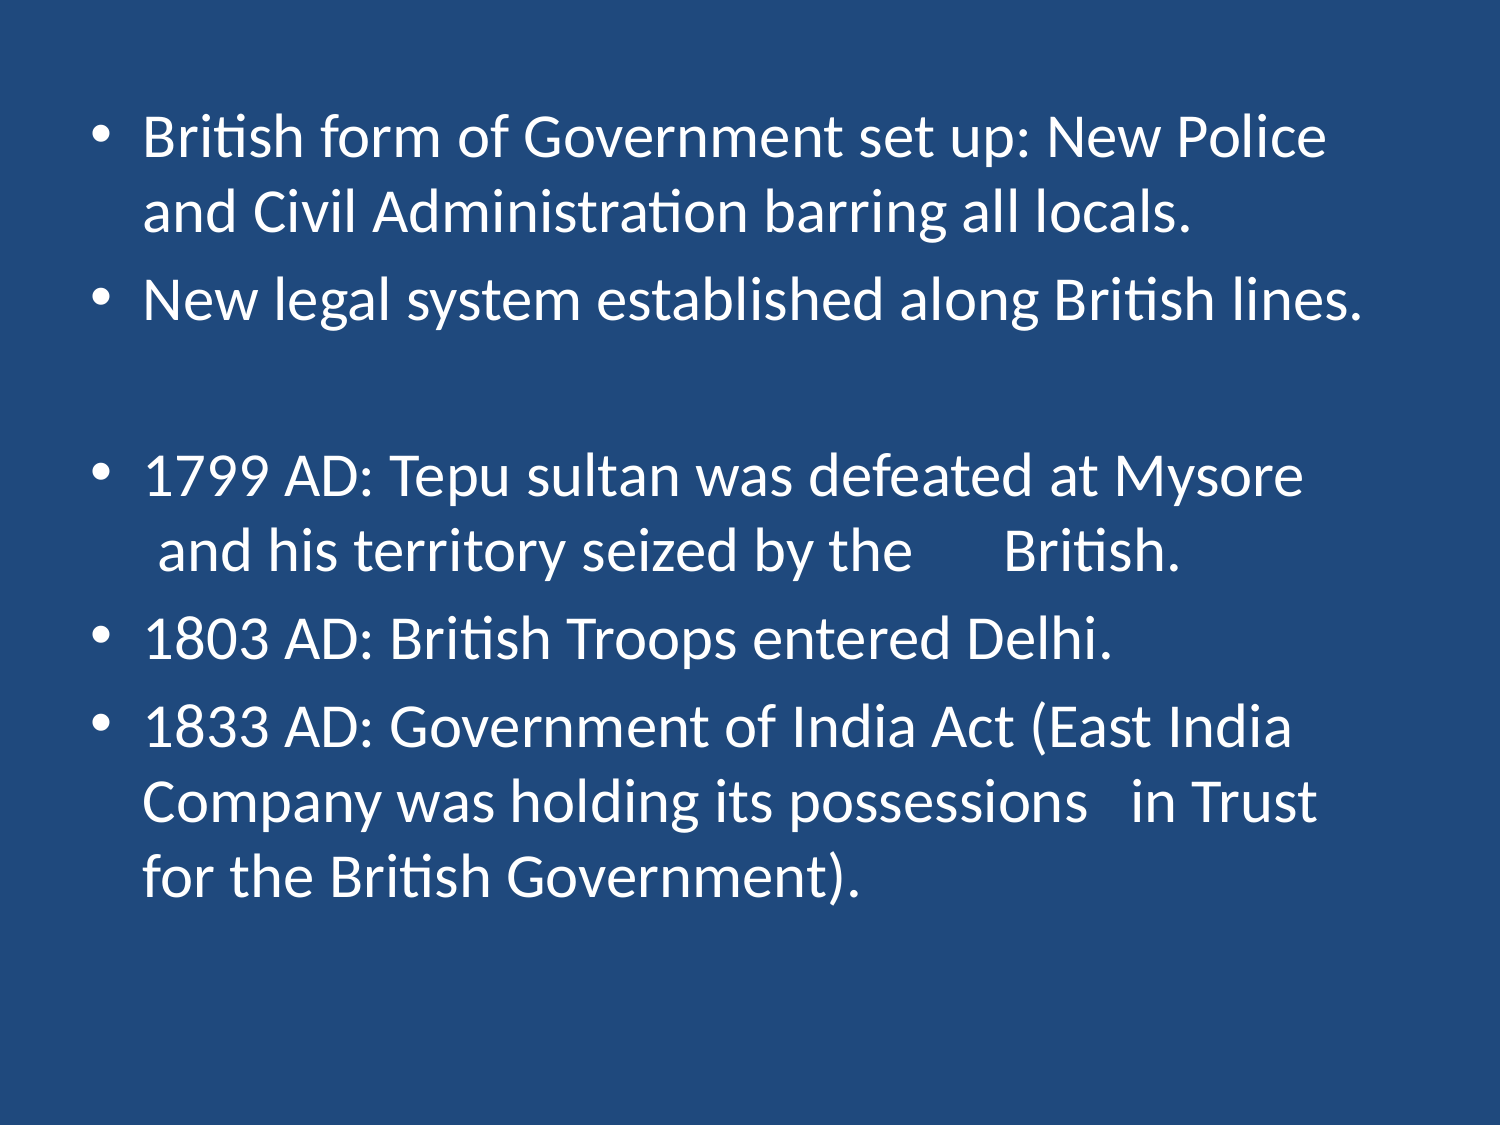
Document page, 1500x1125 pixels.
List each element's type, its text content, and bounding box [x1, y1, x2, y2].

list British form of Government set up: New Police and Civil Administration barring all locals. New legal system established along British lines. 1799 AD: Tepu sultan was defeated at Mysore and his territory seized by the British. 1803 AD: British Troops entered Delhi. 1833 AD: Government of India Act (East India Company was holding its possessions in Trust for the British Government). [75, 87, 1425, 1088]
